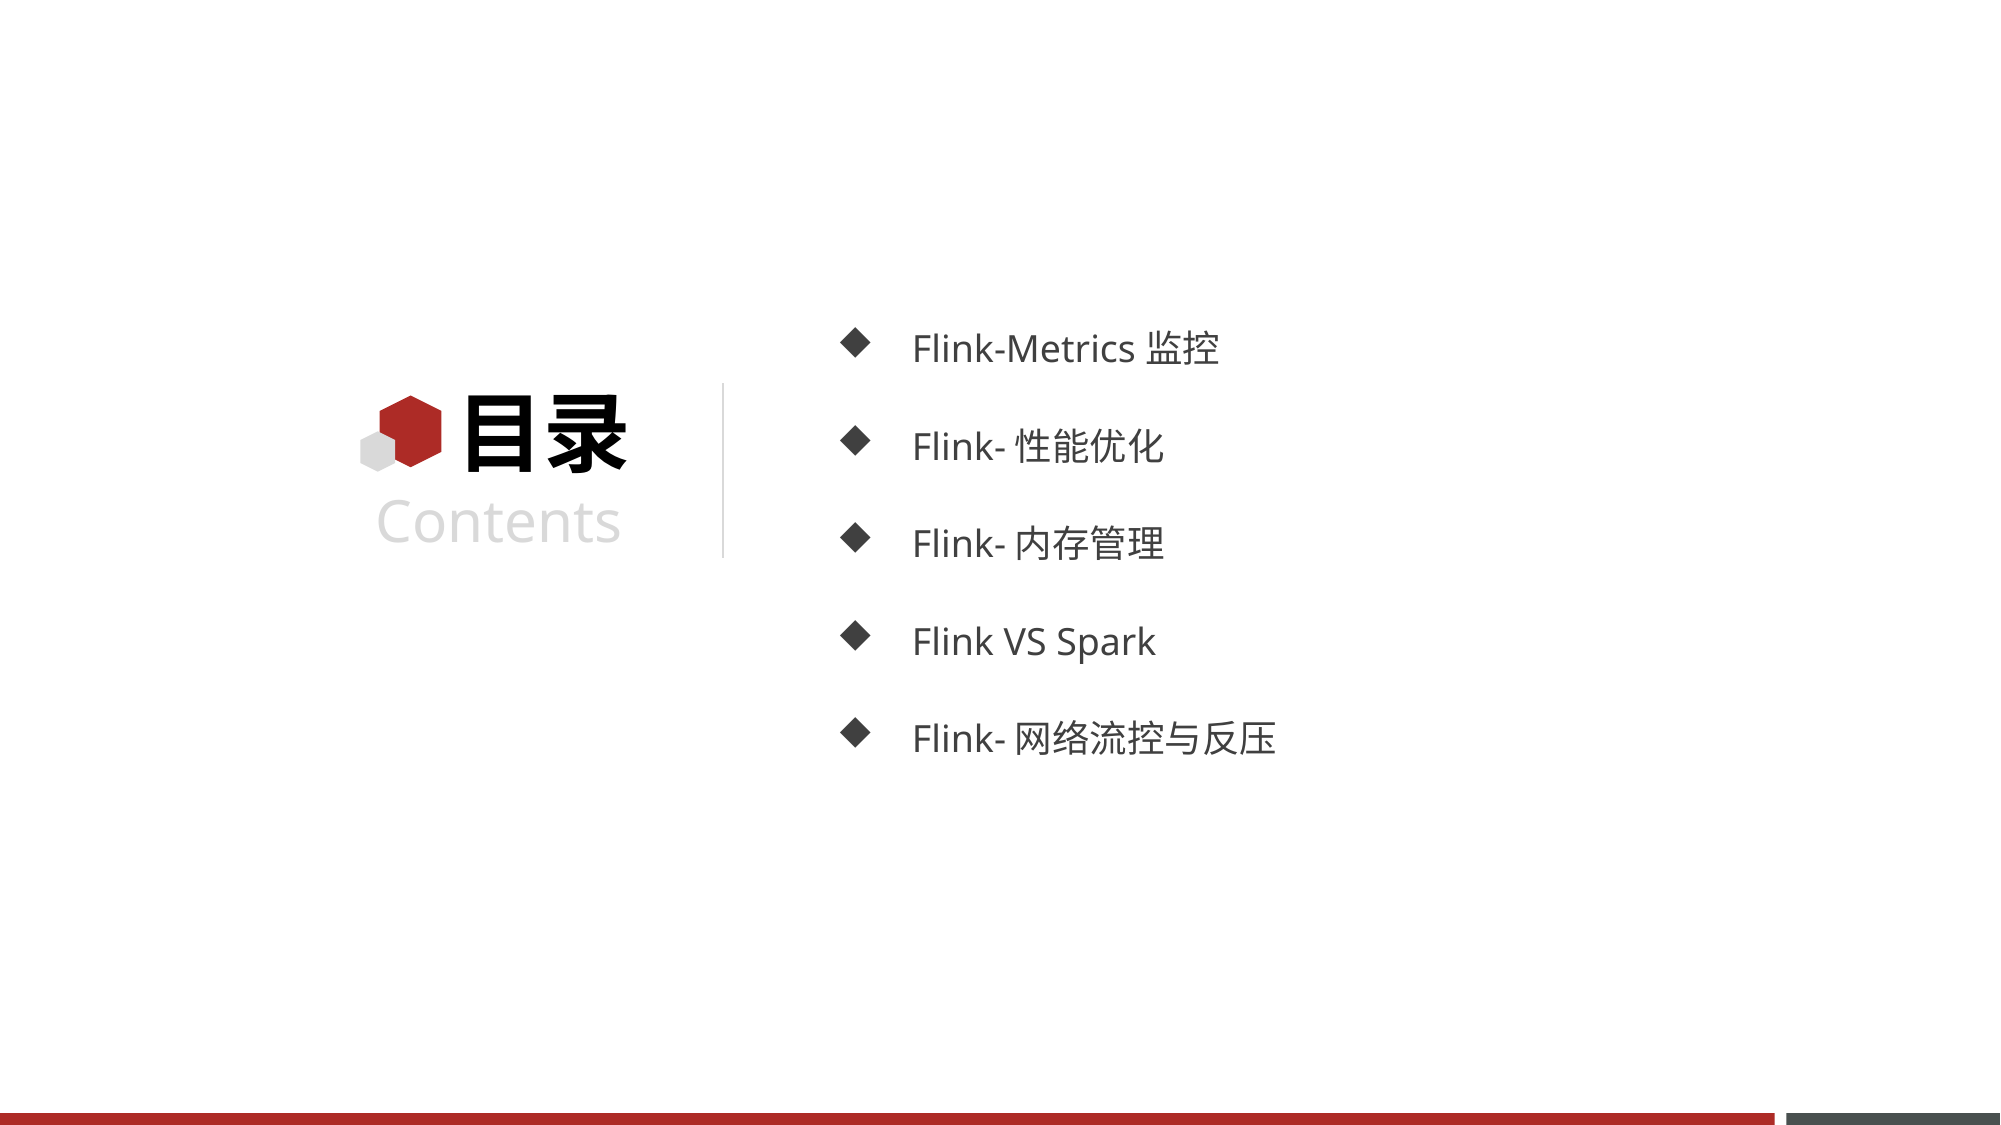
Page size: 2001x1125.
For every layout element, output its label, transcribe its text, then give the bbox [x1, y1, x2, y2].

list Flink-Metrics监控 Flink-性能优化 Flink-内存管理 Flink VS Spark Flink-网络流控与反压 [822, 132, 1802, 909]
